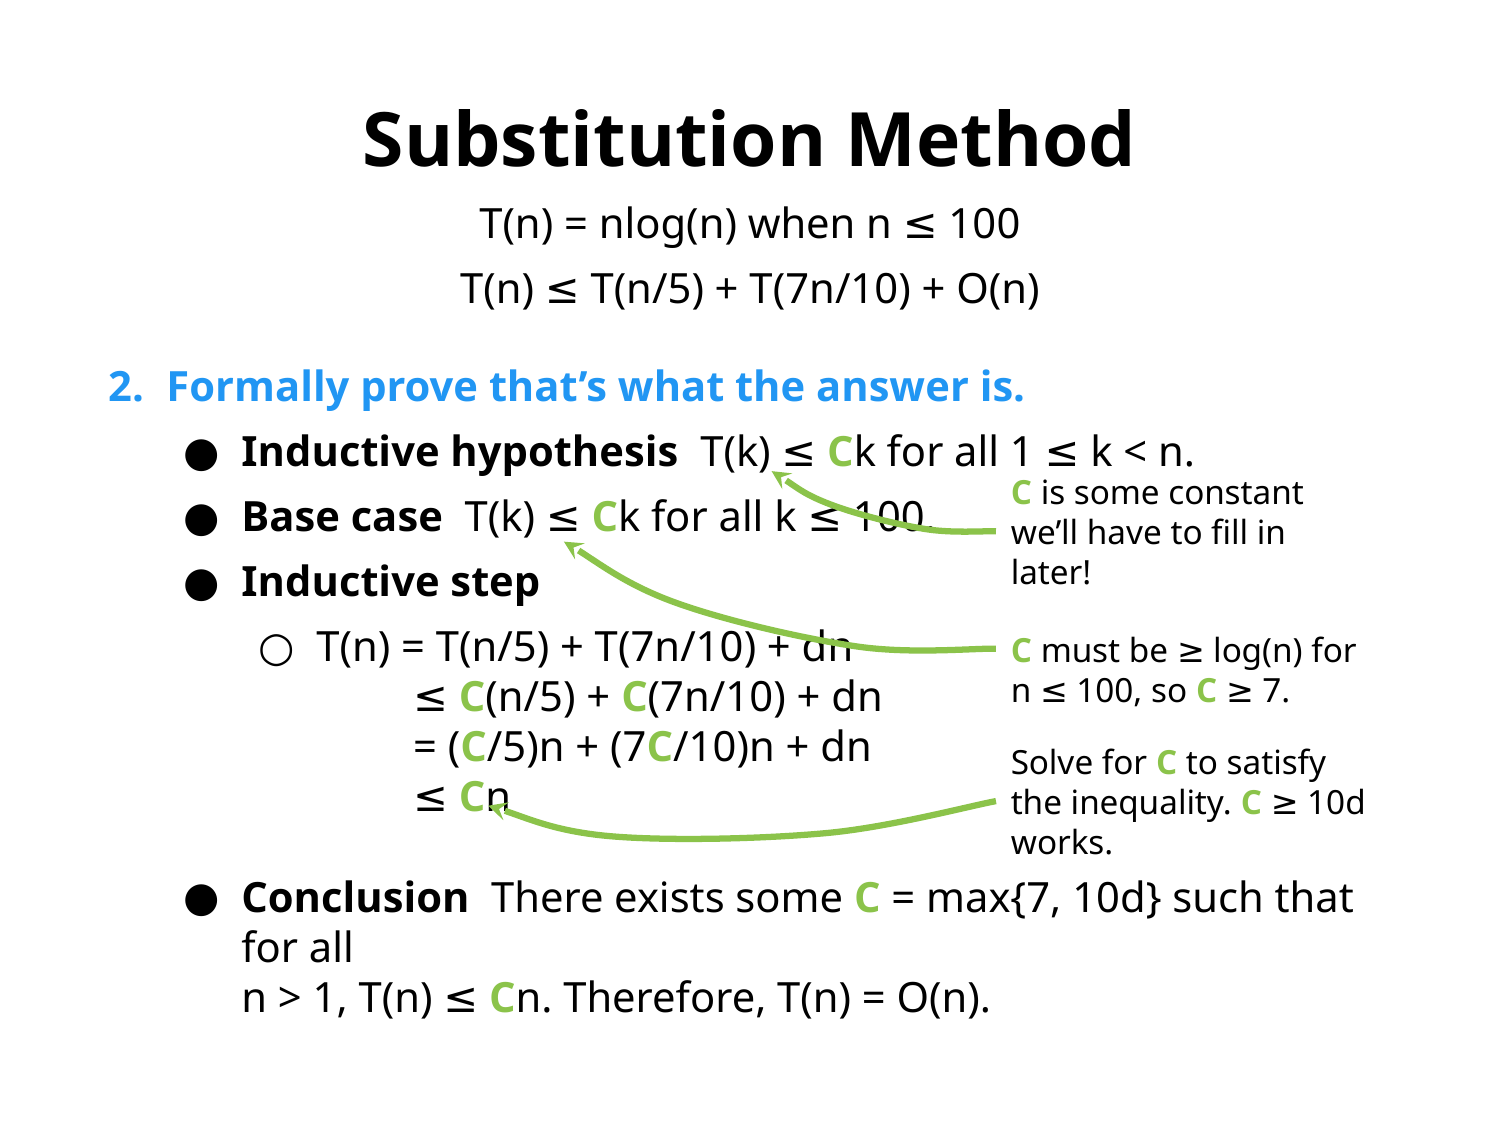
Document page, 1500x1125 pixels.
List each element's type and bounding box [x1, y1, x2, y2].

text_box [76, 76, 1424, 1049]
